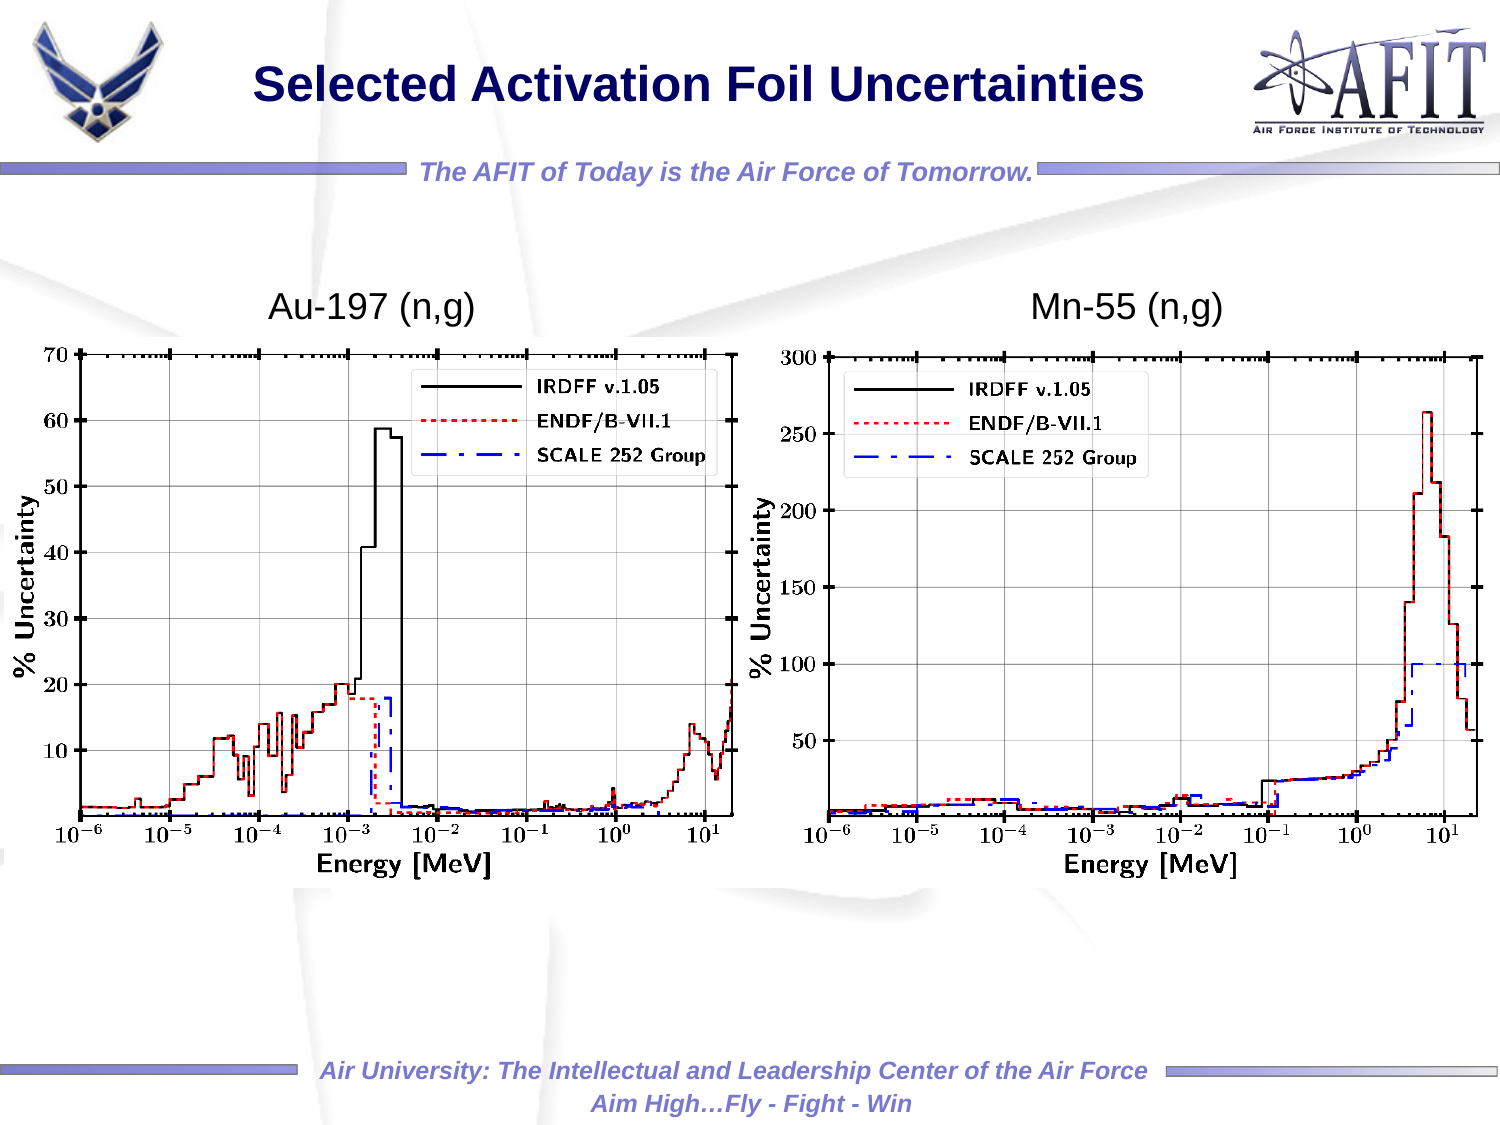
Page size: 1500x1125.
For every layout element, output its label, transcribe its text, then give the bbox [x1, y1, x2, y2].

title Selected Activation Foil Uncertainties [162, 0, 1251, 163]
text_box Au-197 (n,g) Mn-55 (n,g) [95, 274, 1486, 339]
picture [32, 21, 162, 143]
picture [4, 337, 742, 888]
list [744, 340, 1487, 888]
